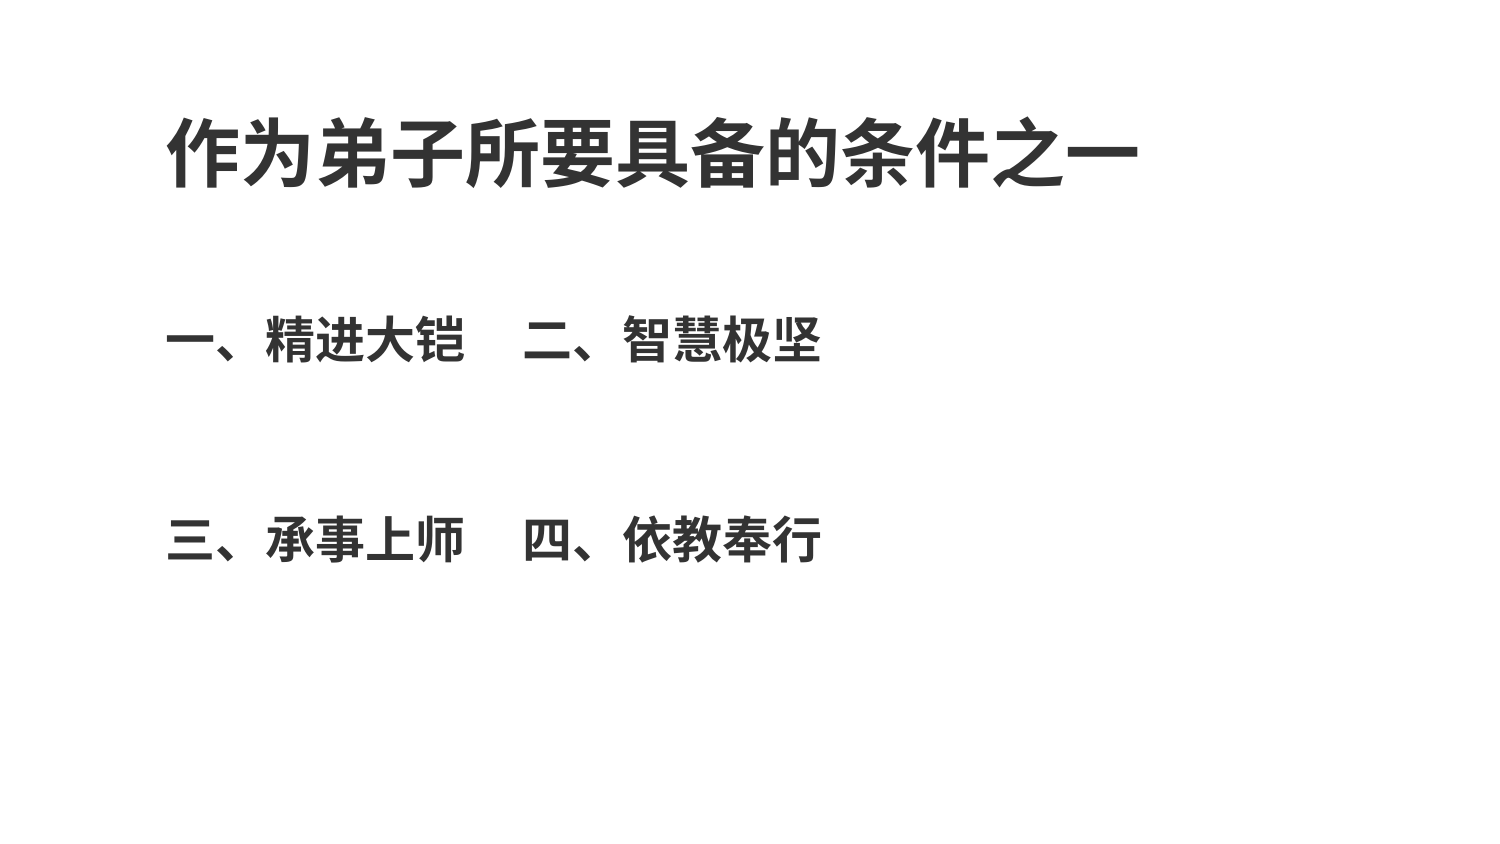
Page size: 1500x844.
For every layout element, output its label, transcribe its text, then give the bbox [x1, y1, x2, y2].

text_box 作为弟子所要具备的条件之一 一、精进大铠 二、智慧极坚 三、承事上师 四、依教奉行 [150, 77, 1500, 791]
